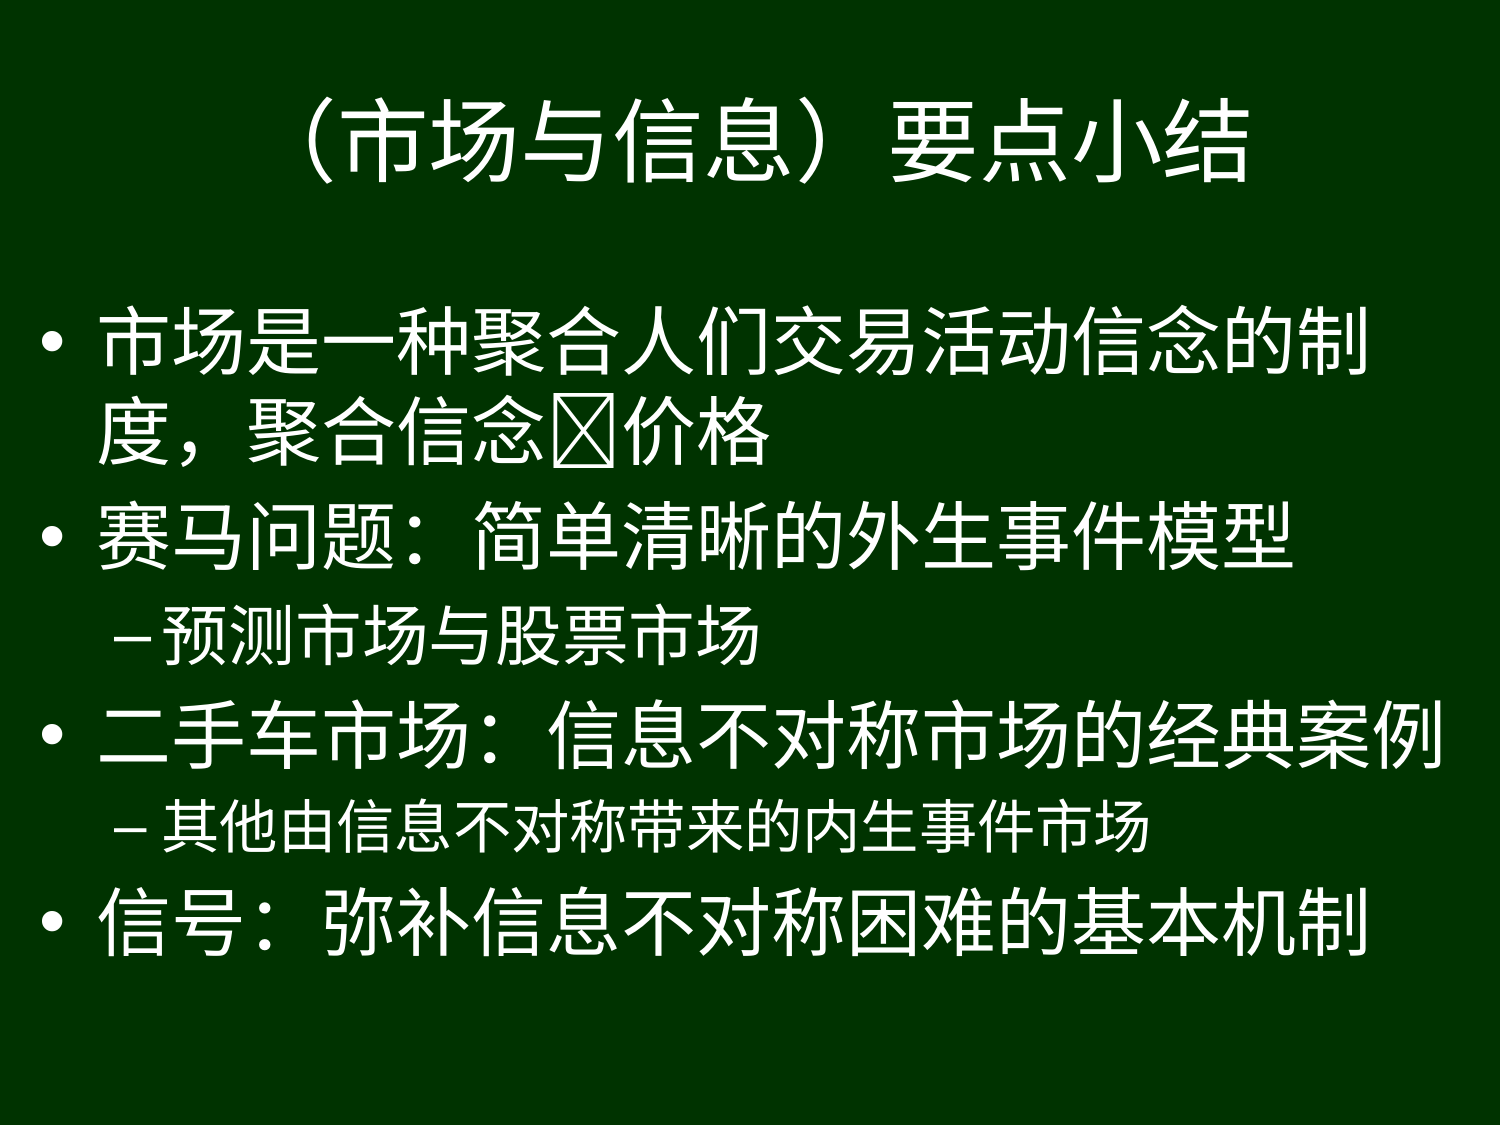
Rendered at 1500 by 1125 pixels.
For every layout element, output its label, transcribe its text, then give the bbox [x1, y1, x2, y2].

title （市场与信息）要点小结 [75, 45, 1425, 233]
list 市场是一种聚合人们交易活动信念的制度，聚合信念价格 赛马问题：简单清晰的外生事件模型 预测市场与股票市场 二手车市场：信息不对称市场的经典案例 其他由信息不对称带来的内生事件市场 信号：弥补信息不对称困难的基本机制 [24, 287, 1475, 1063]
